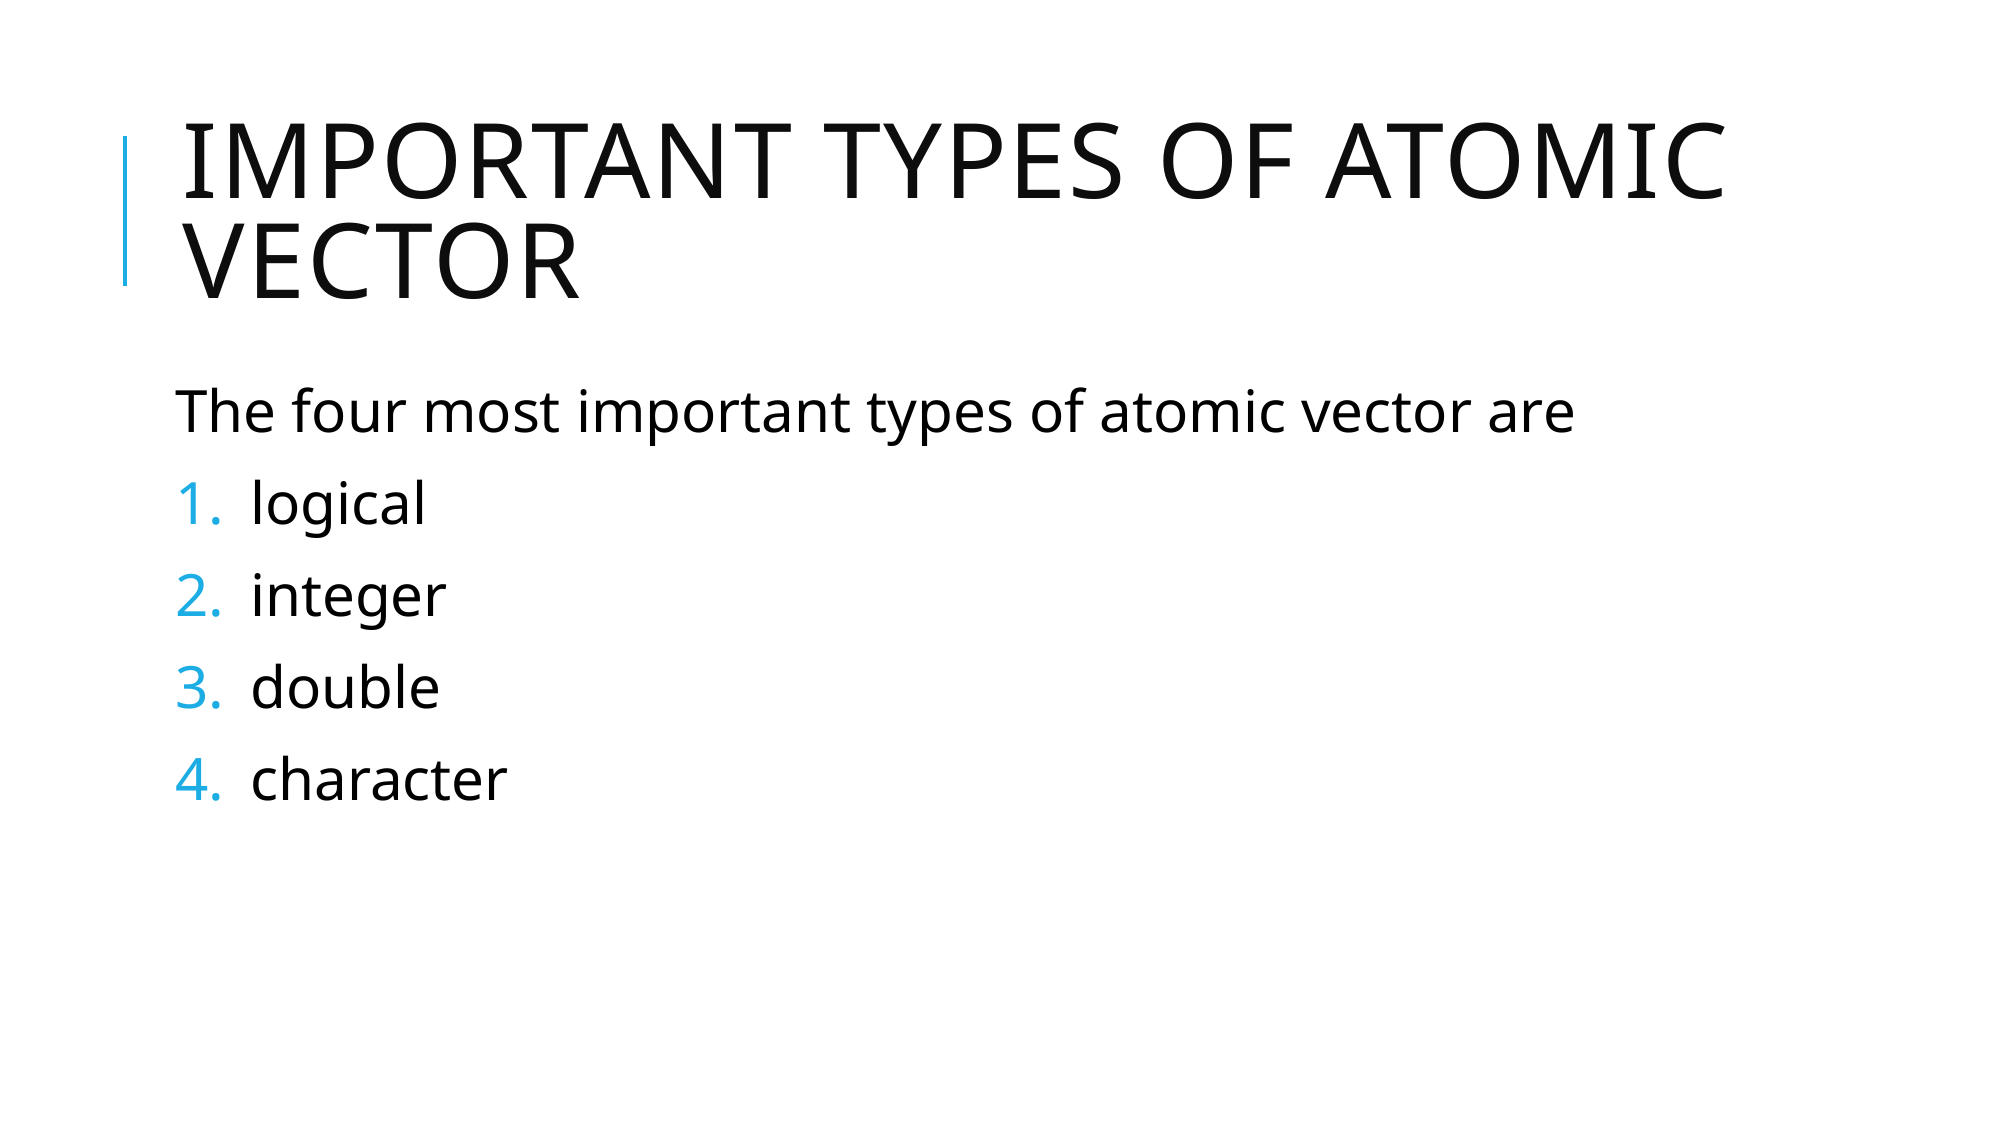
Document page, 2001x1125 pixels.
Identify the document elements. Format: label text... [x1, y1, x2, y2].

title Important types of atomic vector [168, 96, 1763, 342]
list The four most important types of atomic vector are logical integer double character [168, 375, 1763, 1035]
